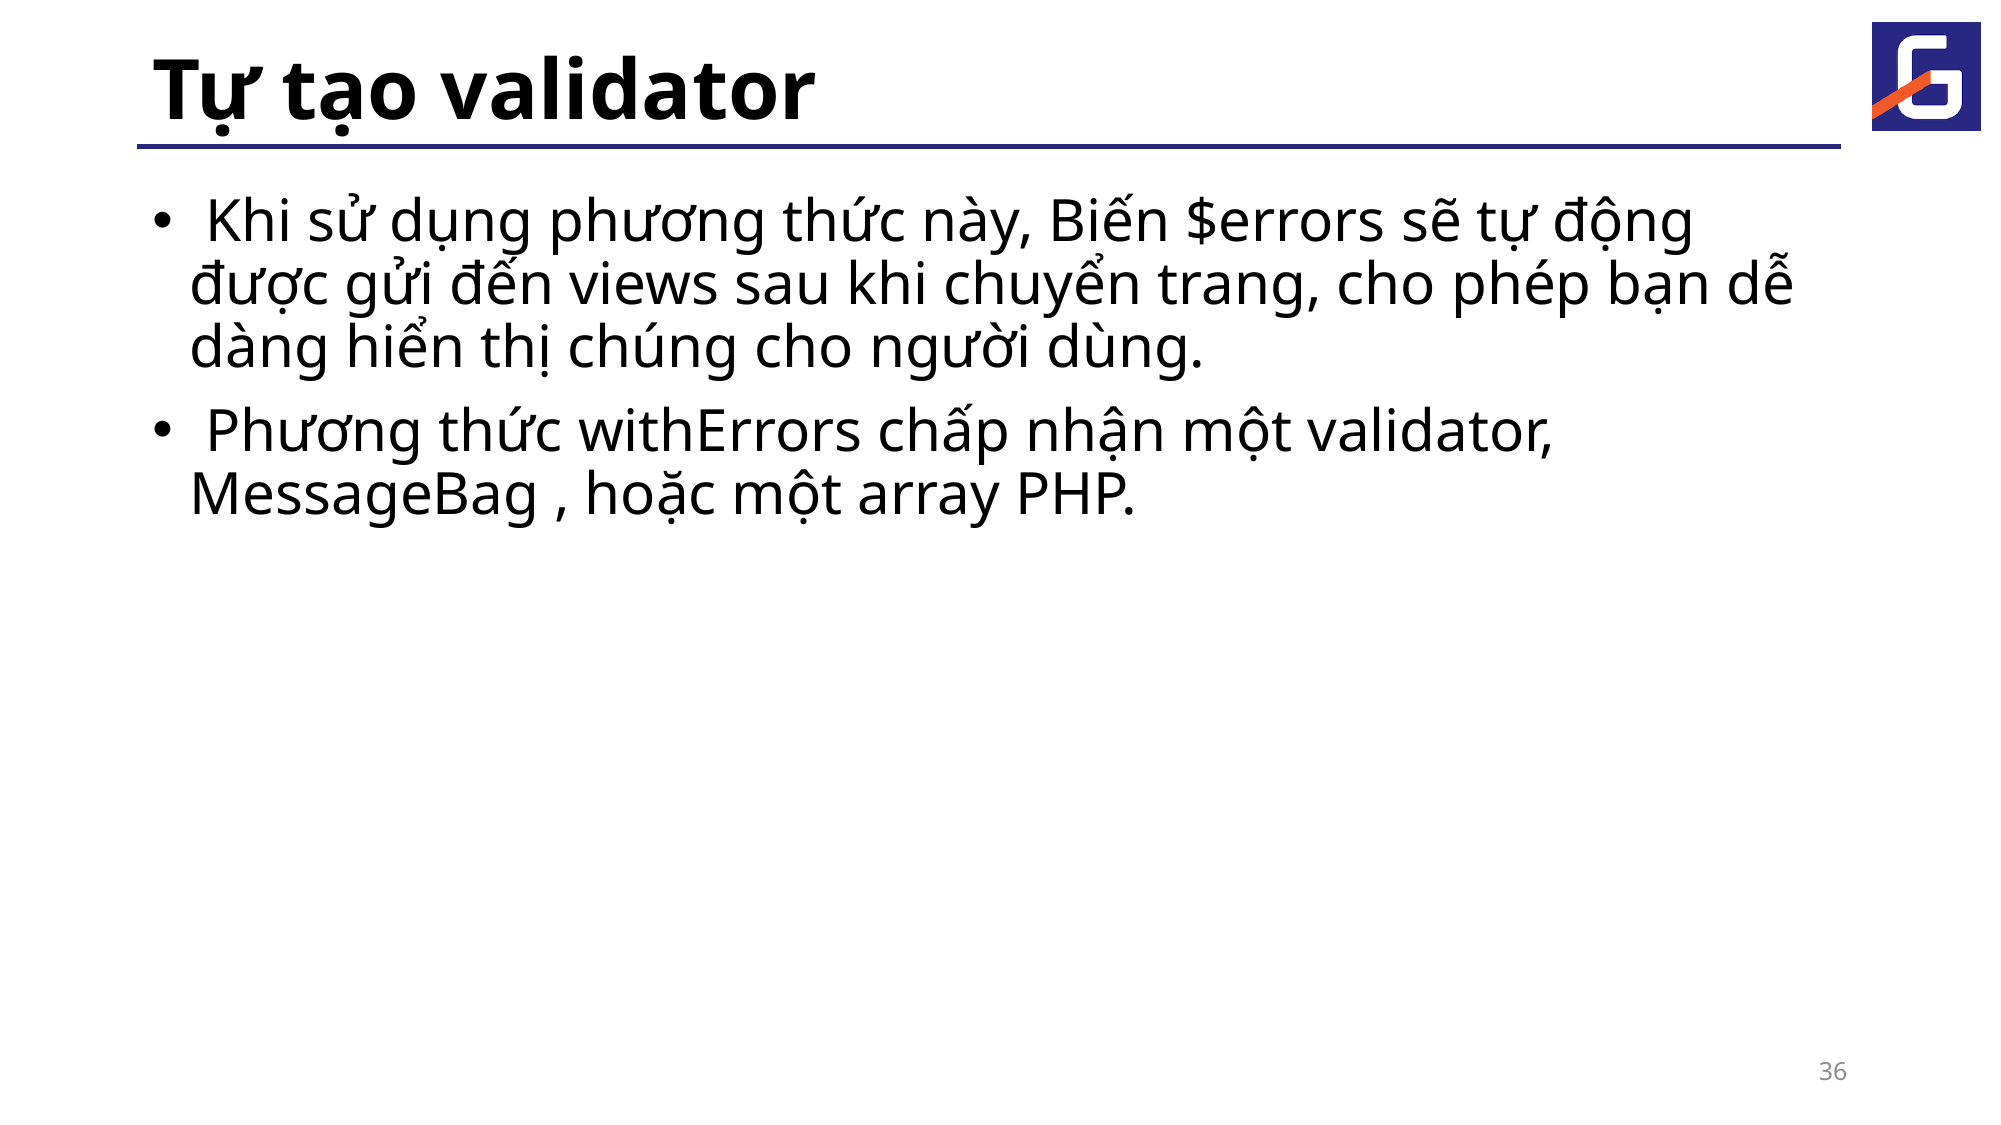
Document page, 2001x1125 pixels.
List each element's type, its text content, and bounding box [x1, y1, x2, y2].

picture [1872, 22, 1981, 131]
title Tự tạo validator [137, 26, 1863, 160]
slide_number 36 [1412, 1042, 1863, 1103]
list Khi sử dụng phương thức này, Biến $errors sẽ tự động được gửi đến views sau khi chuyển trang, cho phép bạn dễ dàng hiển thị chúng cho người dùng. Phương thức withErrors chấp nhận một validator, MessageBag , hoặc một array PHP. [137, 183, 1863, 1014]
